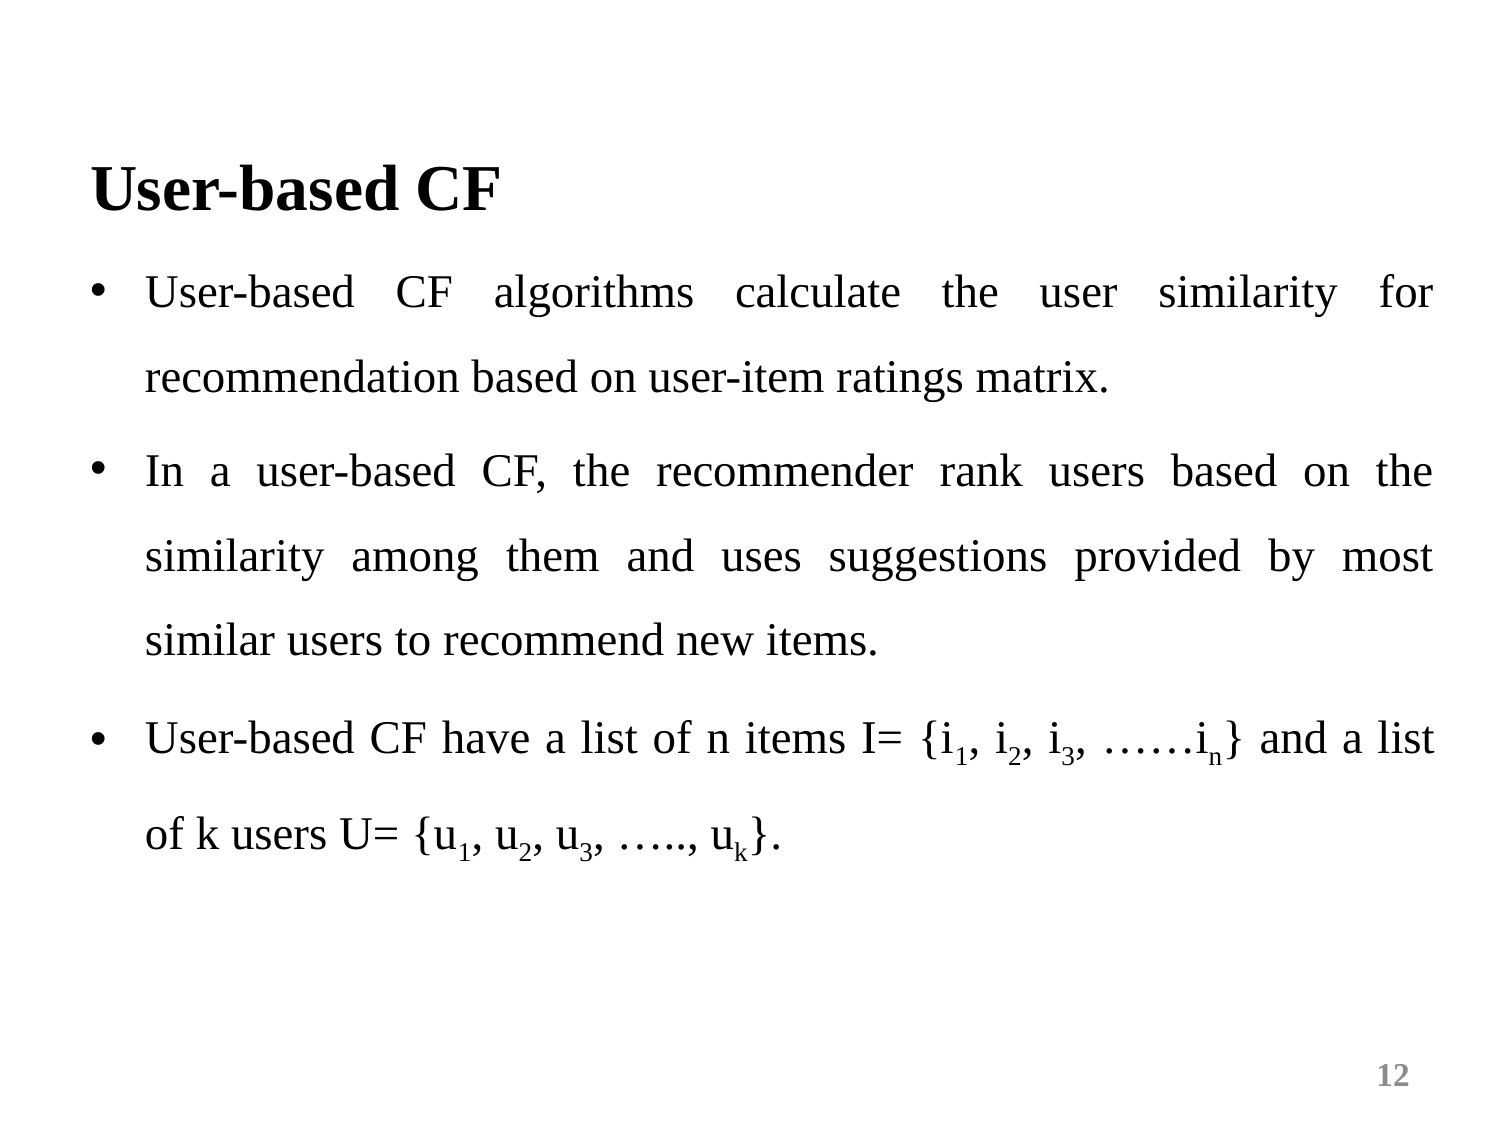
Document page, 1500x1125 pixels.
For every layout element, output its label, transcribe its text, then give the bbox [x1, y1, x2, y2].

slide_number 12 [1074, 1042, 1425, 1103]
list User-based CF User-based CF algorithms calculate the user similarity for recommendation based on user-item ratings matrix. In a user-based CF, the recommender rank users based on the similarity among them and uses suggestions provided by most similar users to recommend new items. User-based CF have a list of n items I= {i1, i2, i3, ……in} and a list of k users U= {u1, u2, u3, ….., uk}. [75, 137, 1450, 880]
